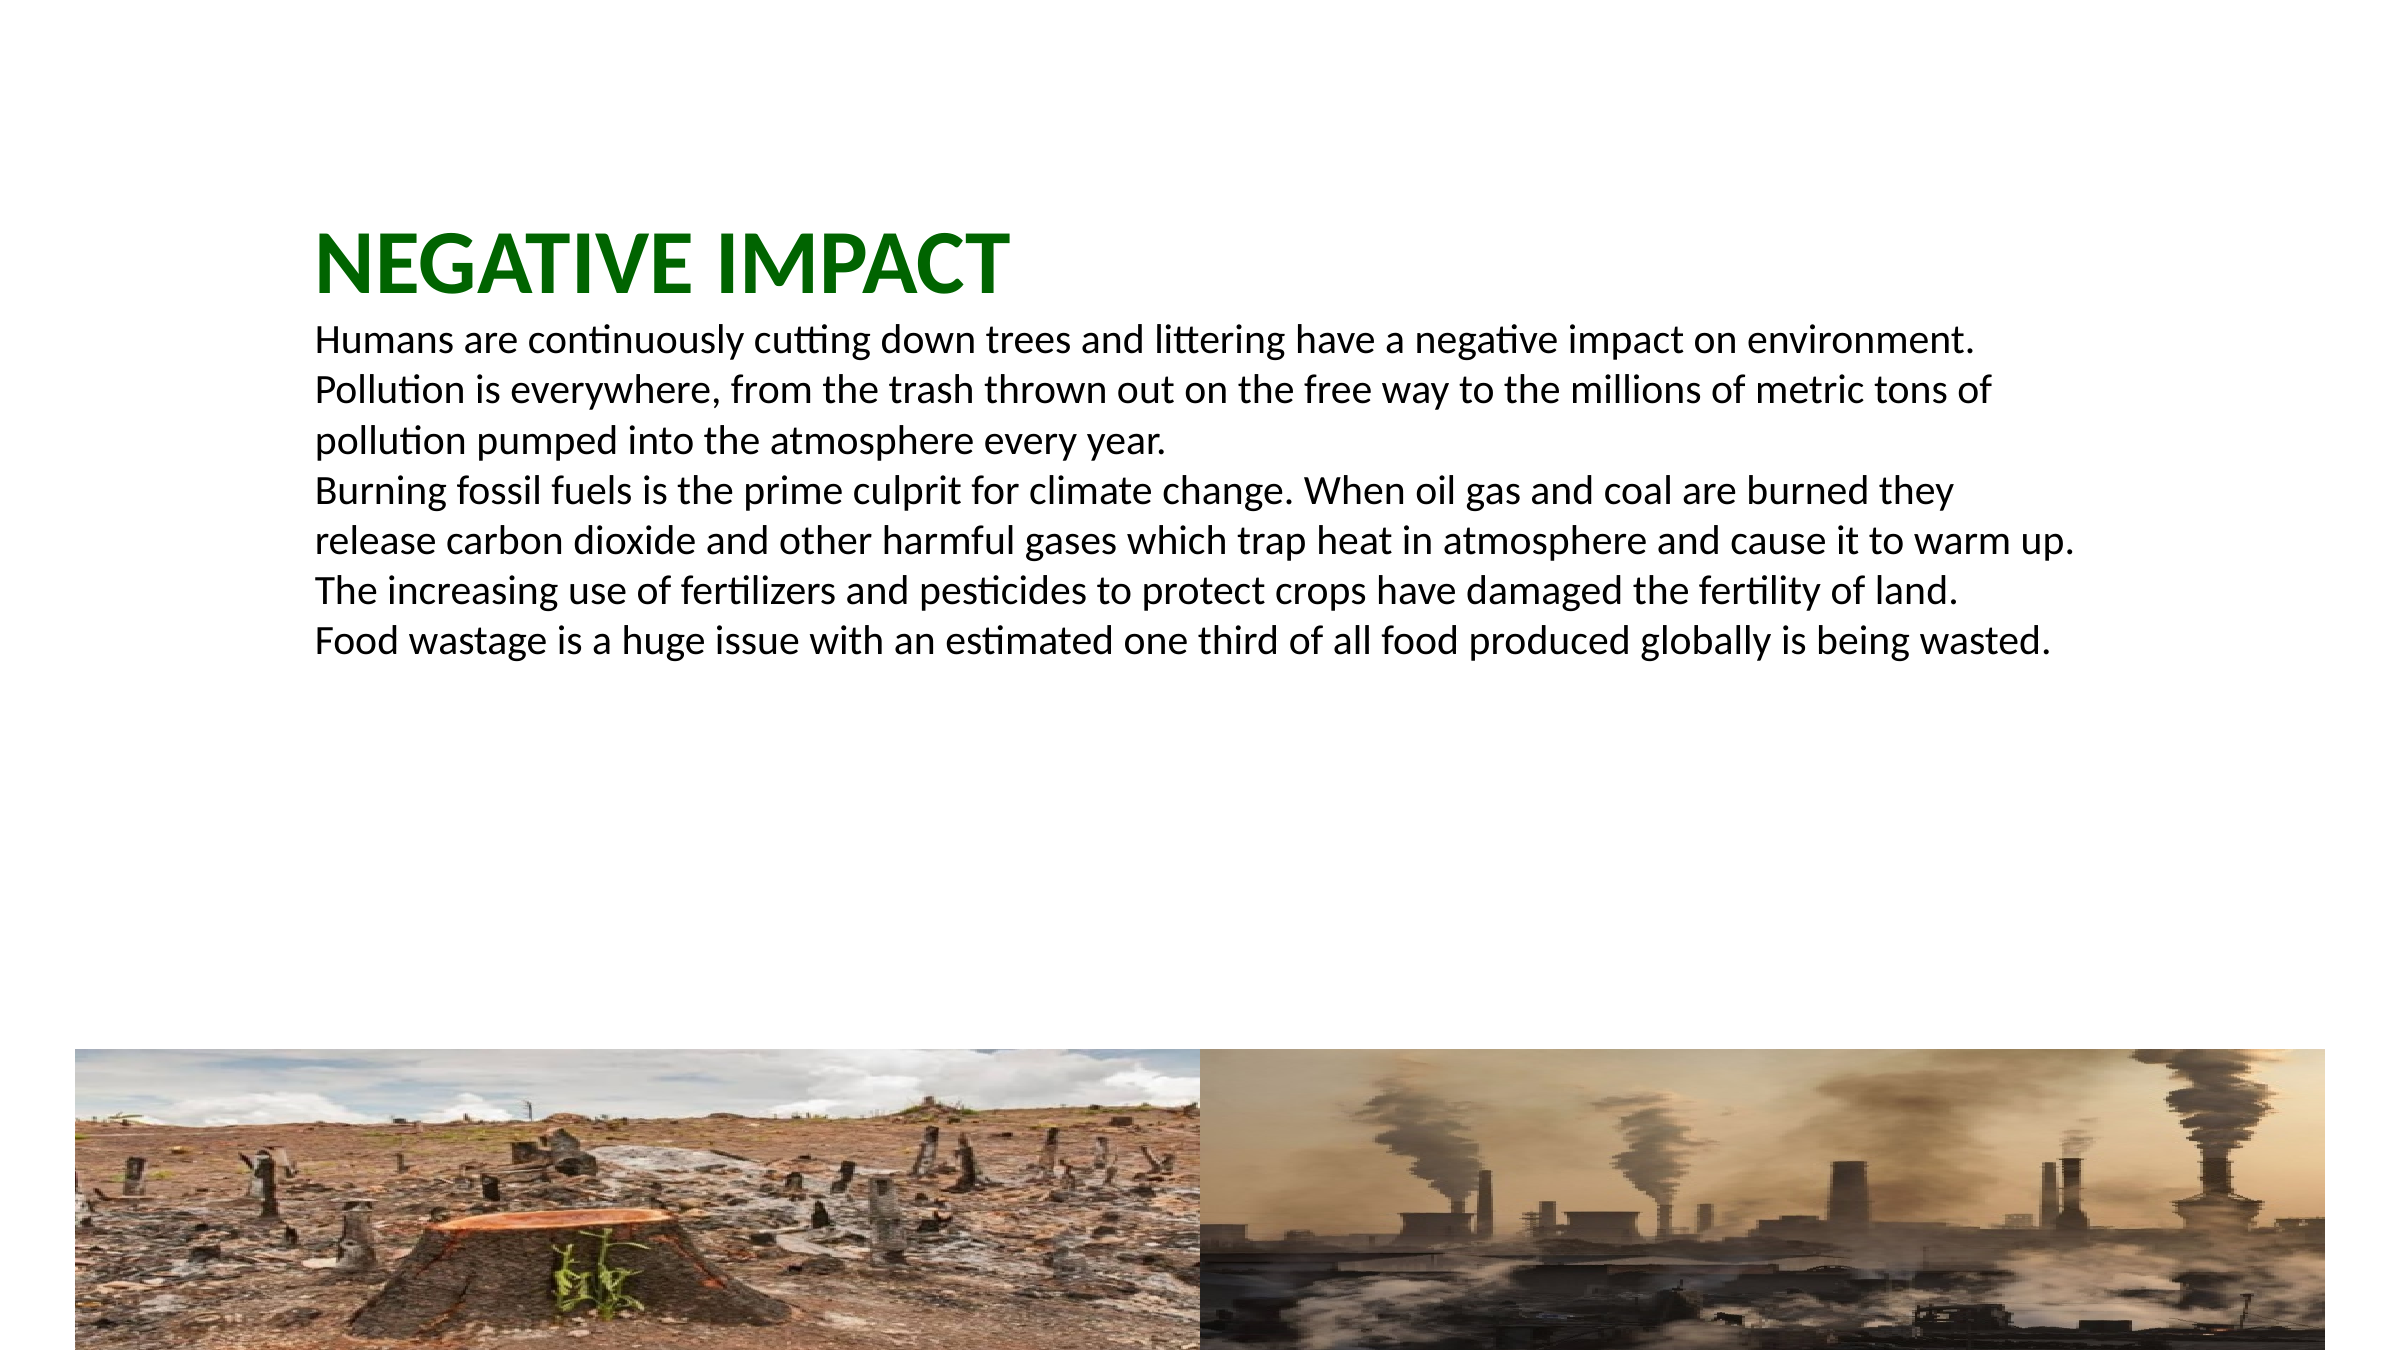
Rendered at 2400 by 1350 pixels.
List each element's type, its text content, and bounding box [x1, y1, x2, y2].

text_box NEGATIVE IMPACT Humans are continuously cutting down trees and littering have a negative impact on environment. Pollution is everywhere, from the trash thrown out on the free way to the millions of metric tons of pollution pumped into the atmosphere every year. Burning fossil fuels is the prime culprit for climate change. When oil gas and coal are burned they release carbon dioxide and other harmful gases which trap heat in atmosphere and cause it to warm up. The increasing use of fertilizers and pesticides to protect crops have damaged the fertility of land. Food wastage is a huge issue with an estimated one third of all food produced globally is being wasted. [299, 150, 2100, 670]
picture [74, 1049, 2326, 1350]
